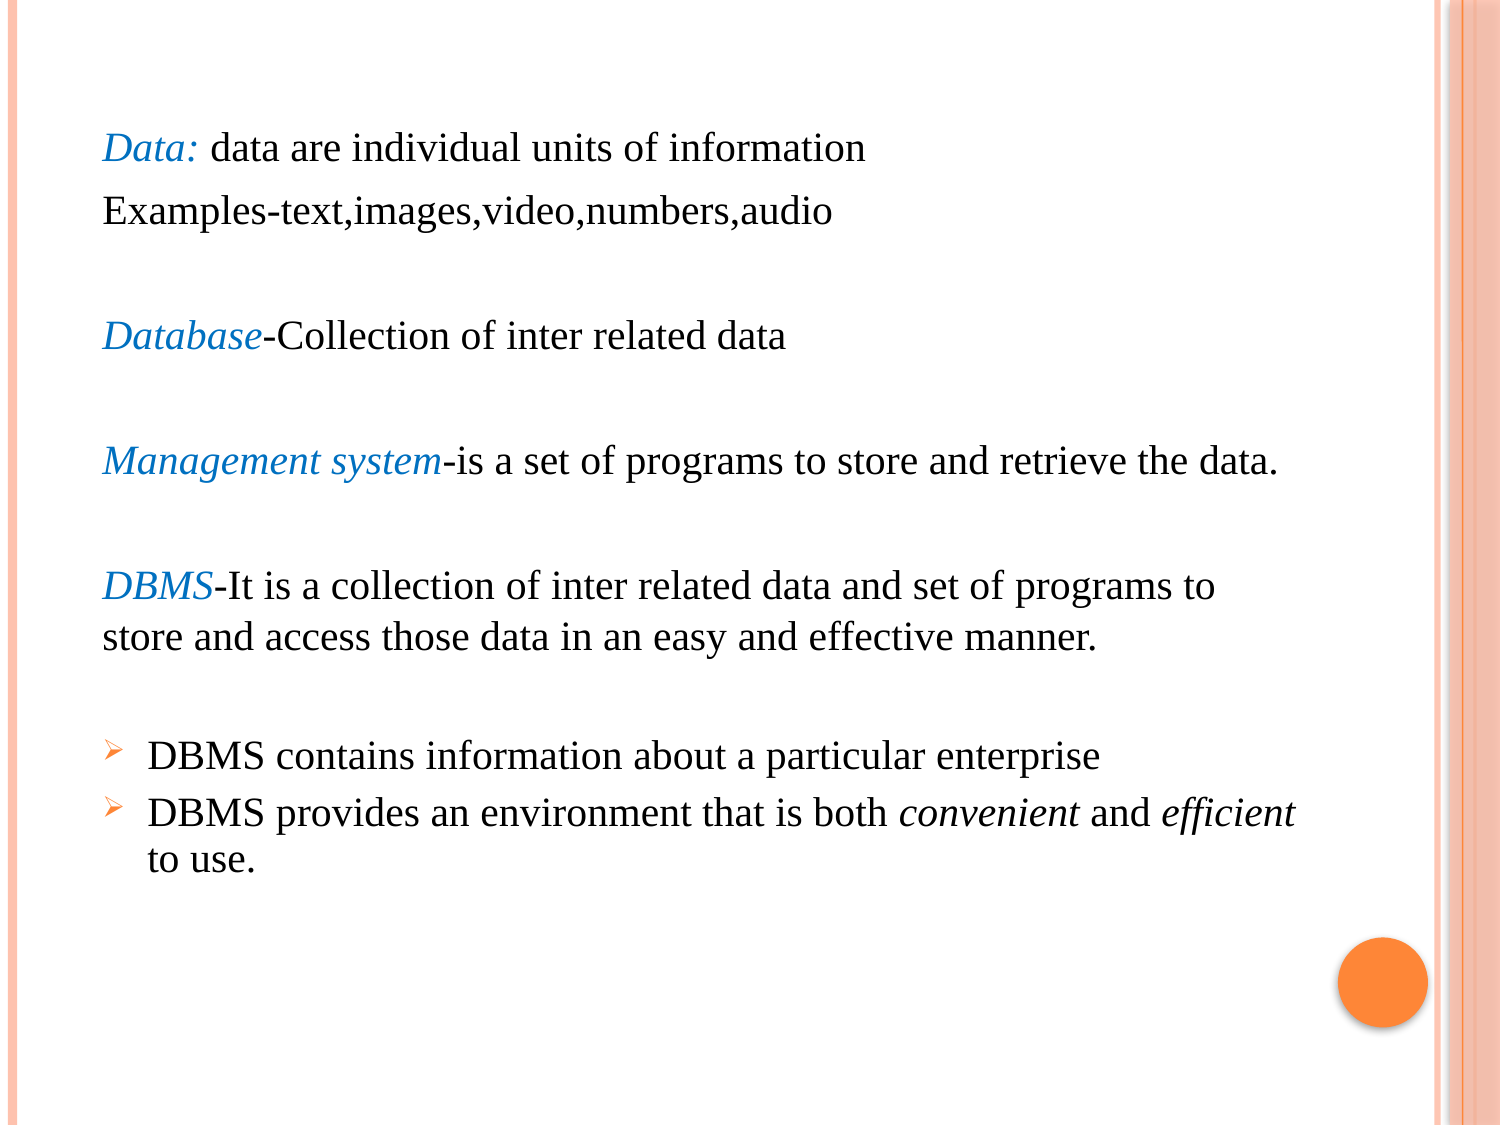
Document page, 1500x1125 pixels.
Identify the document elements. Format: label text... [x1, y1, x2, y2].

list Data: data are individual units of information Examples-text,images,video,numbers,audio Database-Collection of inter related data Management system-is a set of programs to store and retrieve the data. DBMS-It is a collection of inter related data and set of programs to store and access those data in an easy and effective manner. DBMS contains information about a particular enterprise DBMS provides an environment that is both convenient and efficient to use. [87, 112, 1313, 912]
